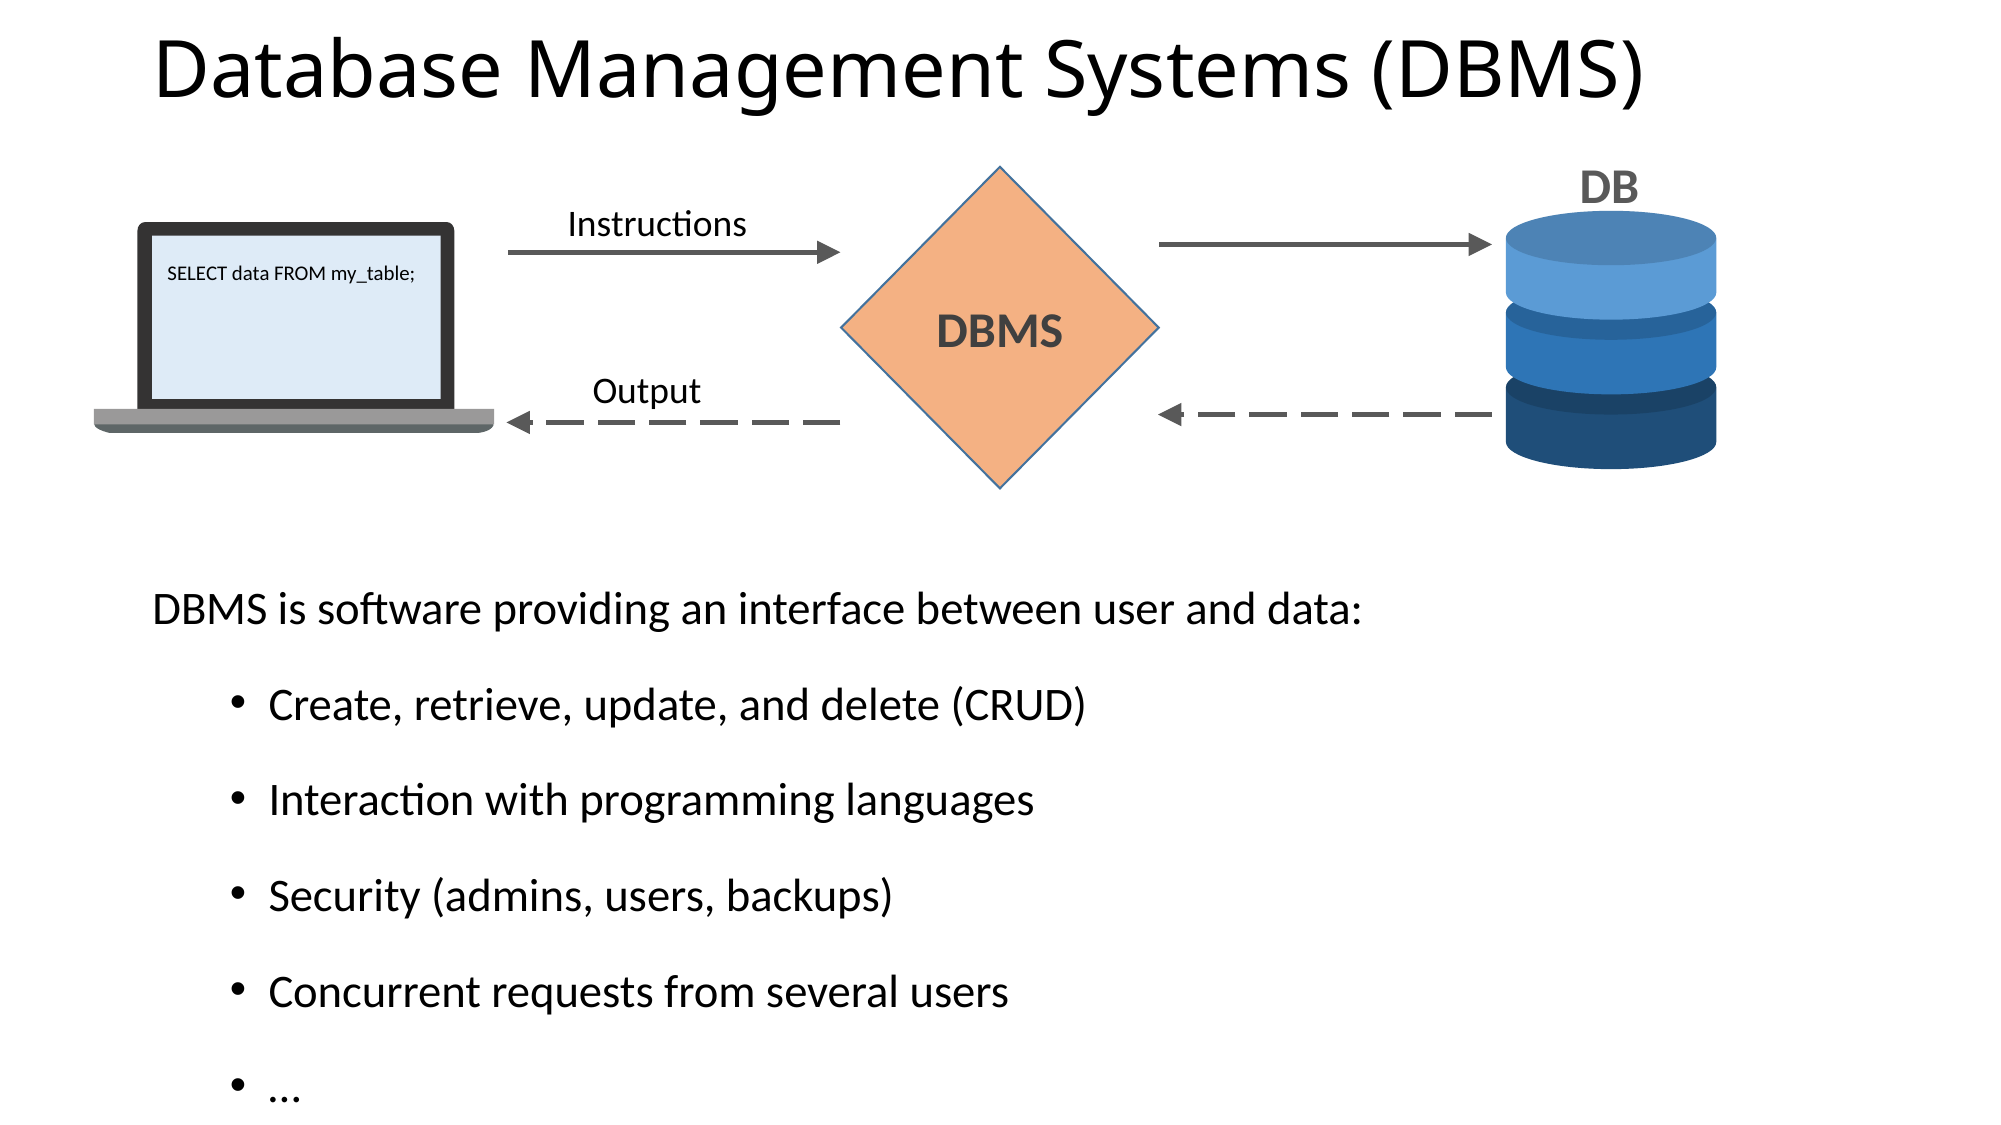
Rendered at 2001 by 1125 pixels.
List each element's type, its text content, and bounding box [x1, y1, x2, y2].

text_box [93, 222, 495, 433]
title Database Management Systems (DBMS) [137, 0, 1863, 144]
text_box DB [1564, 146, 1735, 222]
text_box Output [577, 358, 820, 419]
text_box Instructions [552, 191, 795, 252]
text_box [1505, 210, 1717, 470]
text_box DBMS is software providing an interface between user and data: Create, retrieve, update, and delete (CRUD) Interaction with programming languages Security (admins, users, backups) Concurrent requests from several users … [137, 556, 1889, 1125]
text_box DBMS [839, 165, 1161, 490]
